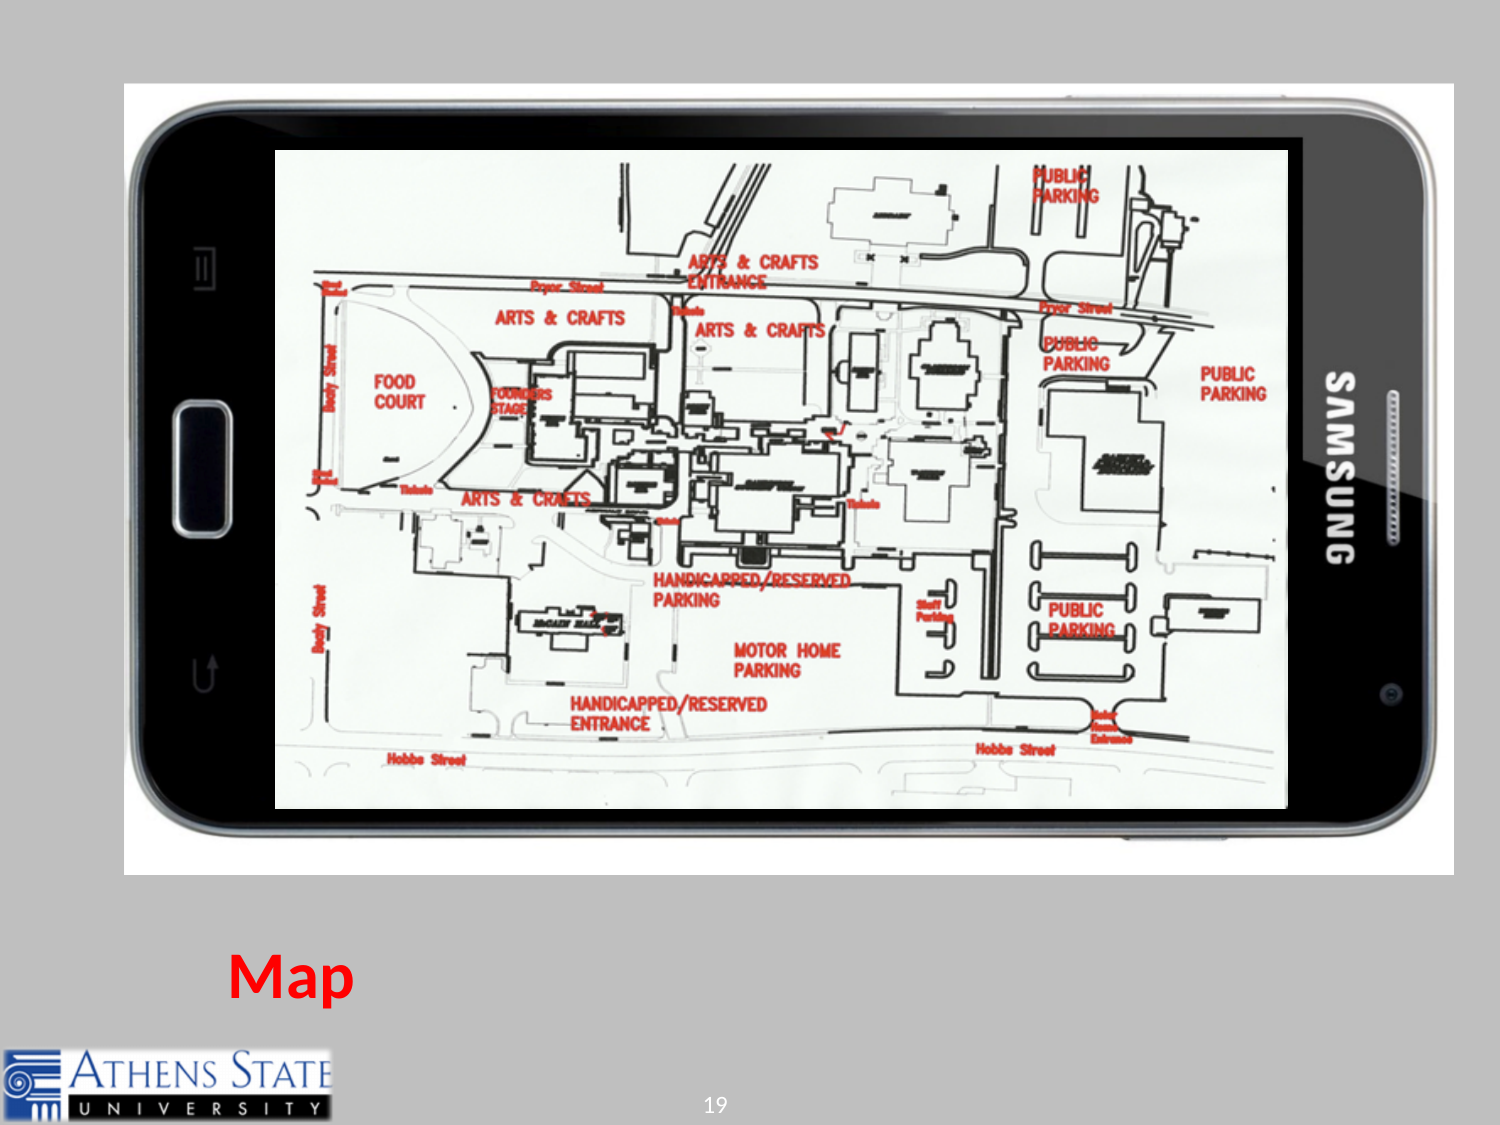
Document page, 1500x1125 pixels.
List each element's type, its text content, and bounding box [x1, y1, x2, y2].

text_box Map [213, 924, 370, 1020]
picture [8, 1053, 327, 1117]
picture [125, 0, 1453, 1125]
